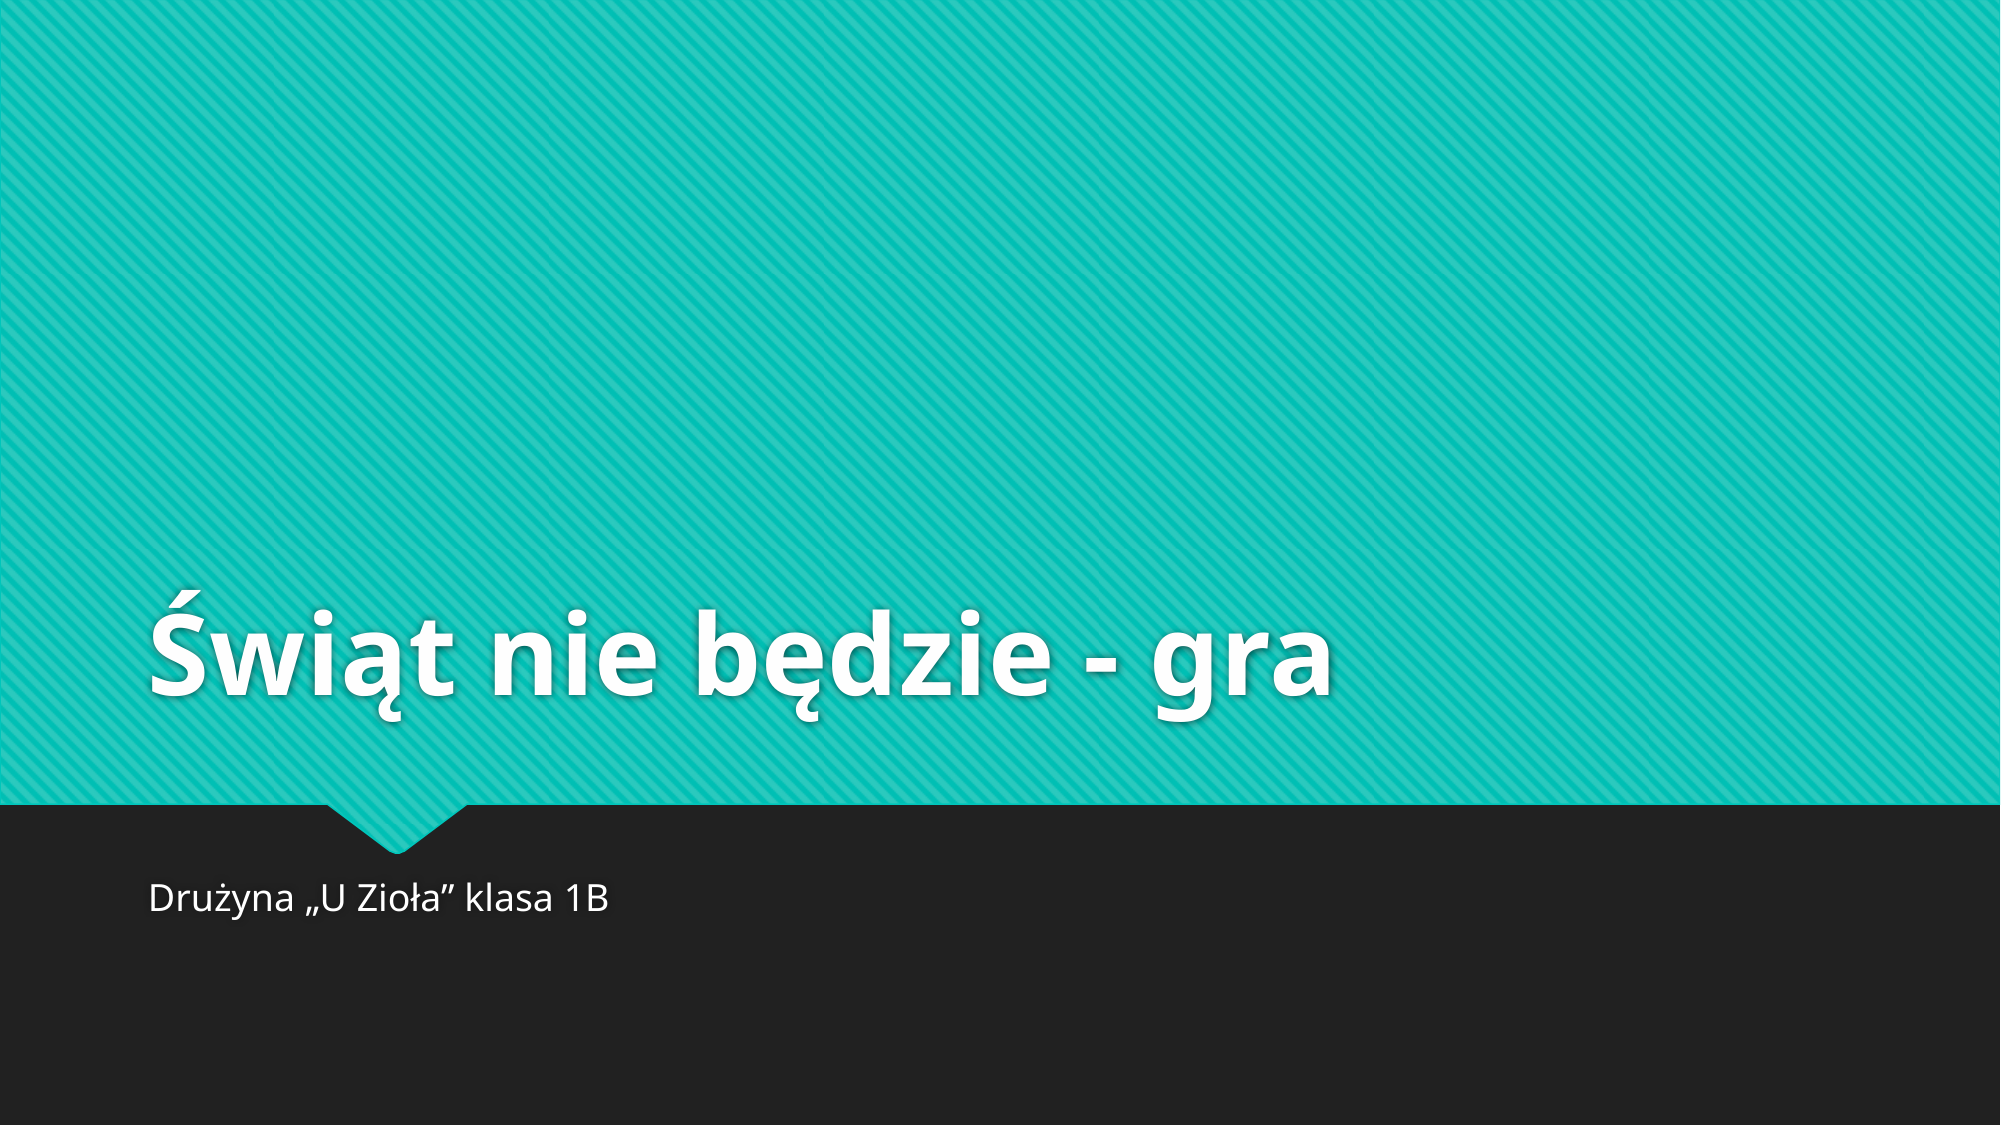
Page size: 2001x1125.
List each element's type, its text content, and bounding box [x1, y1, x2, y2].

subtitle Drużyna „U Zioła” klasa 1B [132, 866, 1868, 938]
title Świąt nie będzie - gra [132, 237, 1868, 726]
